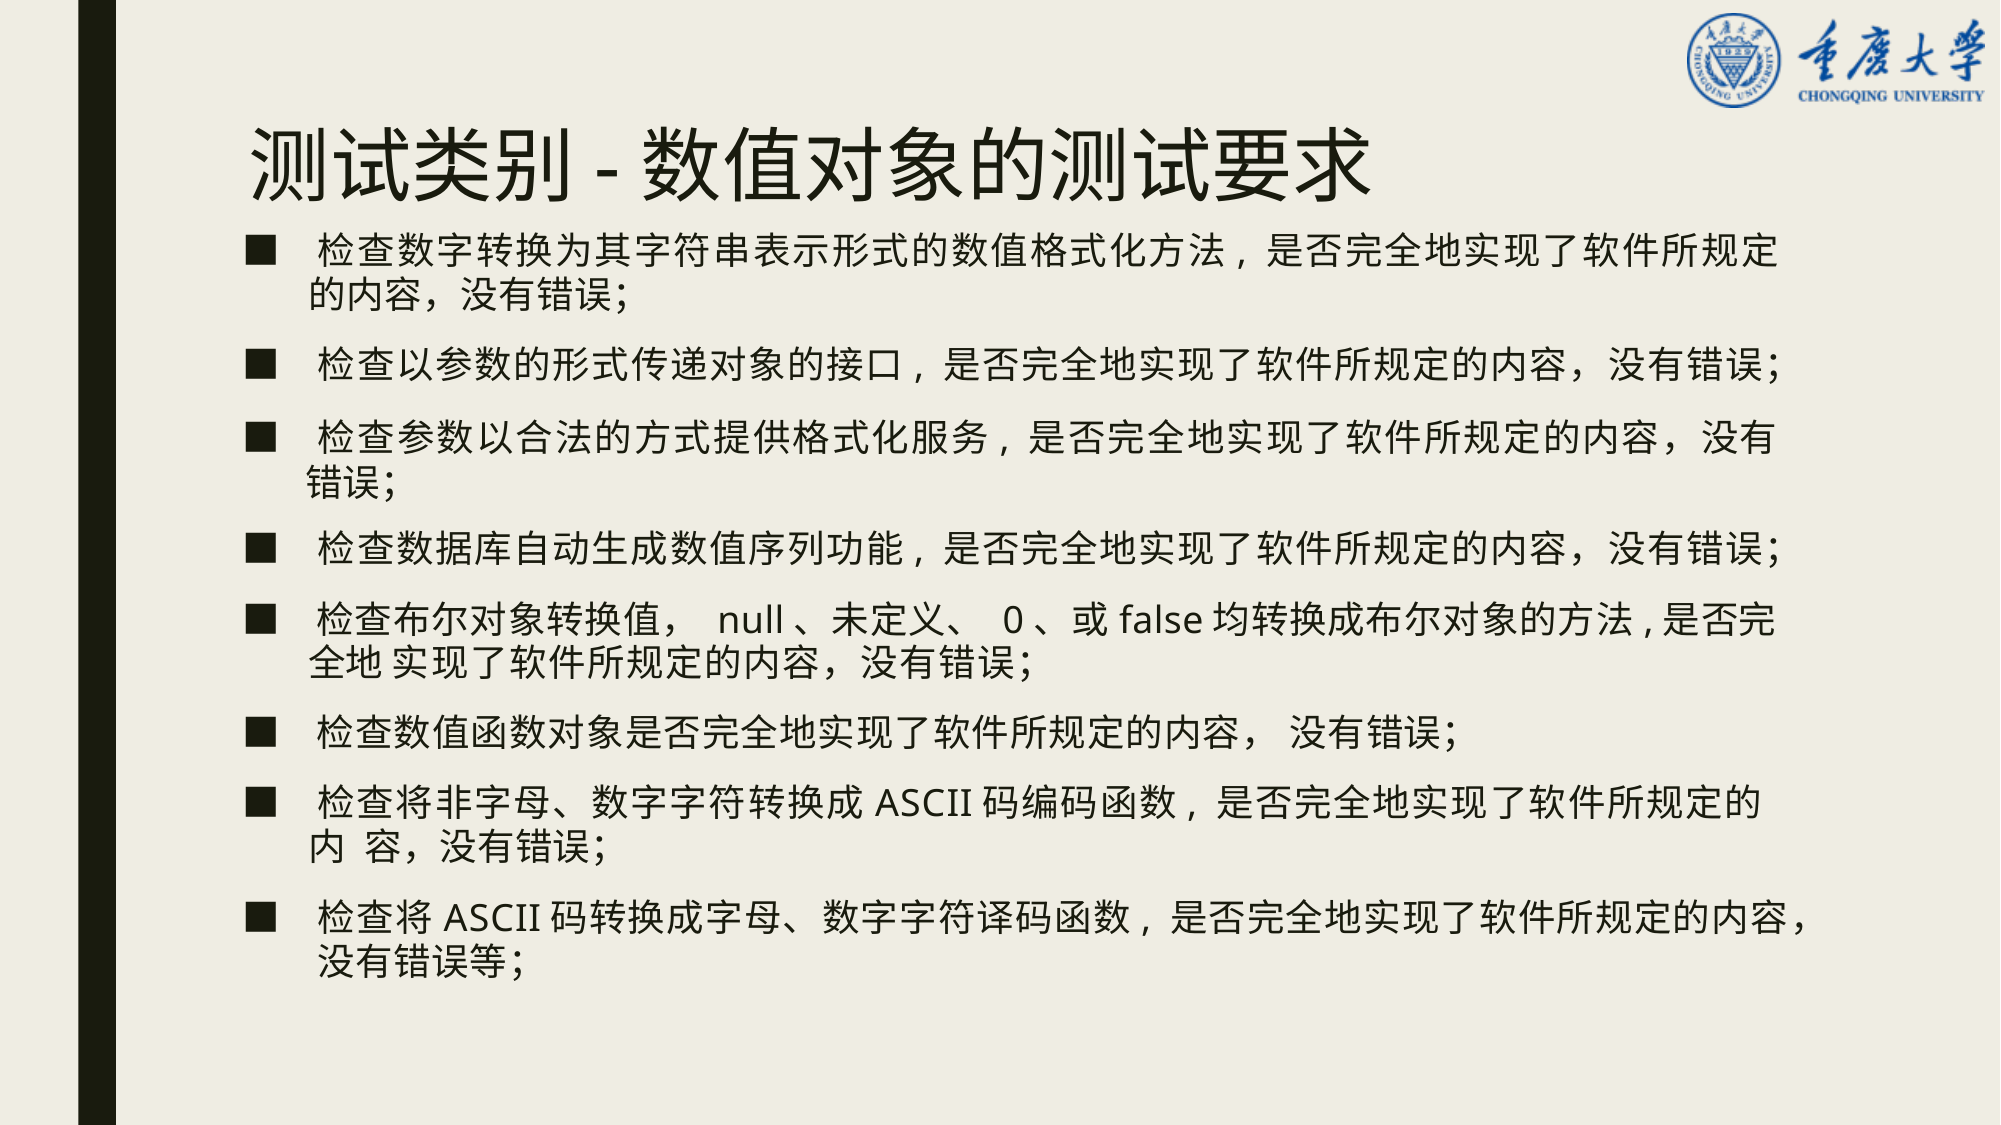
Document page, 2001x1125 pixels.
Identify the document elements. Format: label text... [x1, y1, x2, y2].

text_box 测试类别-数值对象的测试要求 ■ 检查数字转换为其字符串表示形式的数值格式化方法, 是否完全地实现了软件所规定 的内容，没有错误； ■ 检查以参数的形式传递对象的接口, 是否完全地实现了软件所规定的内容，没有错误； ■ 检查参数以合法的方式提供格式化服务, 是否完全地实现了软件所规定的内容，没有 错误； ■ 检查数据库自动生成数值序列功能, 是否完全地实现了软件所规定的内容，没有错误； ■ 检查布尔对象转换值， null、未定义、 0、或false均转换成布尔对象的方法,是否完全地 实现了软件所规定的内容，没有错误； ■ 检查数值函数对象是否完全地实现了软件所规定的内容， 没有错误； ■ 检查将非字母、数字字符转换成ASCII码编码函数, 是否完全地实现了软件所规定的内 容，没有错误； ■ 检查将ASCII码转换成字母、数字字符译码函数, 是否完全地实现了软件所规定的内容， 没有错误等； [240, 118, 1790, 987]
picture [1686, 13, 1985, 108]
text_box [0, 0, 78, 1125]
text_box [116, 0, 2000, 1125]
text_box [78, 0, 116, 1125]
